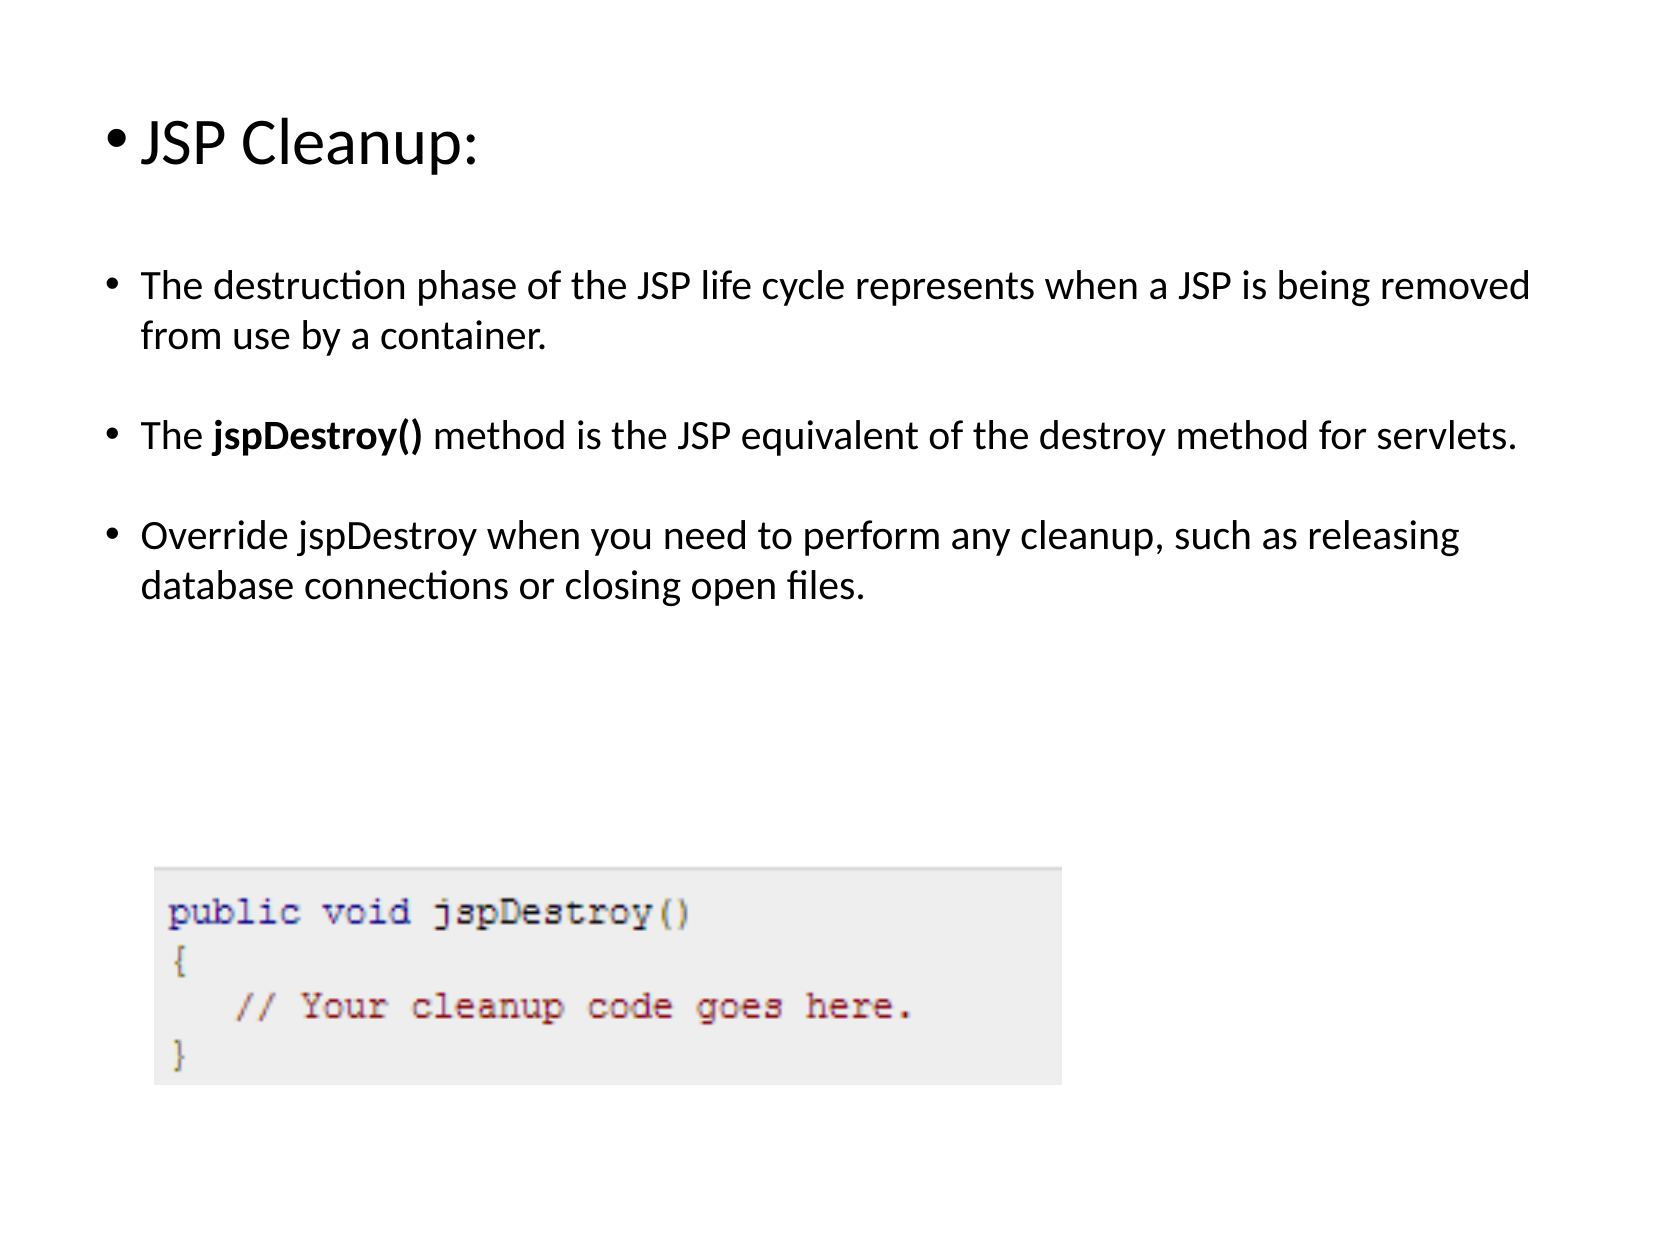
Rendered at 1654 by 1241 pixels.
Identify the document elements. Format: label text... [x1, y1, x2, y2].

text_box JSP Cleanup: The destruction phase of the JSP life cycle represents when a JSP is being removed from use by a container. The jspDestroy() method is the JSP equivalent of the destroy method for servlets. Override jspDestroy when you need to perform any cleanup, such as releasing database connections or closing open files. [90, 90, 1579, 909]
picture [154, 865, 1062, 1086]
